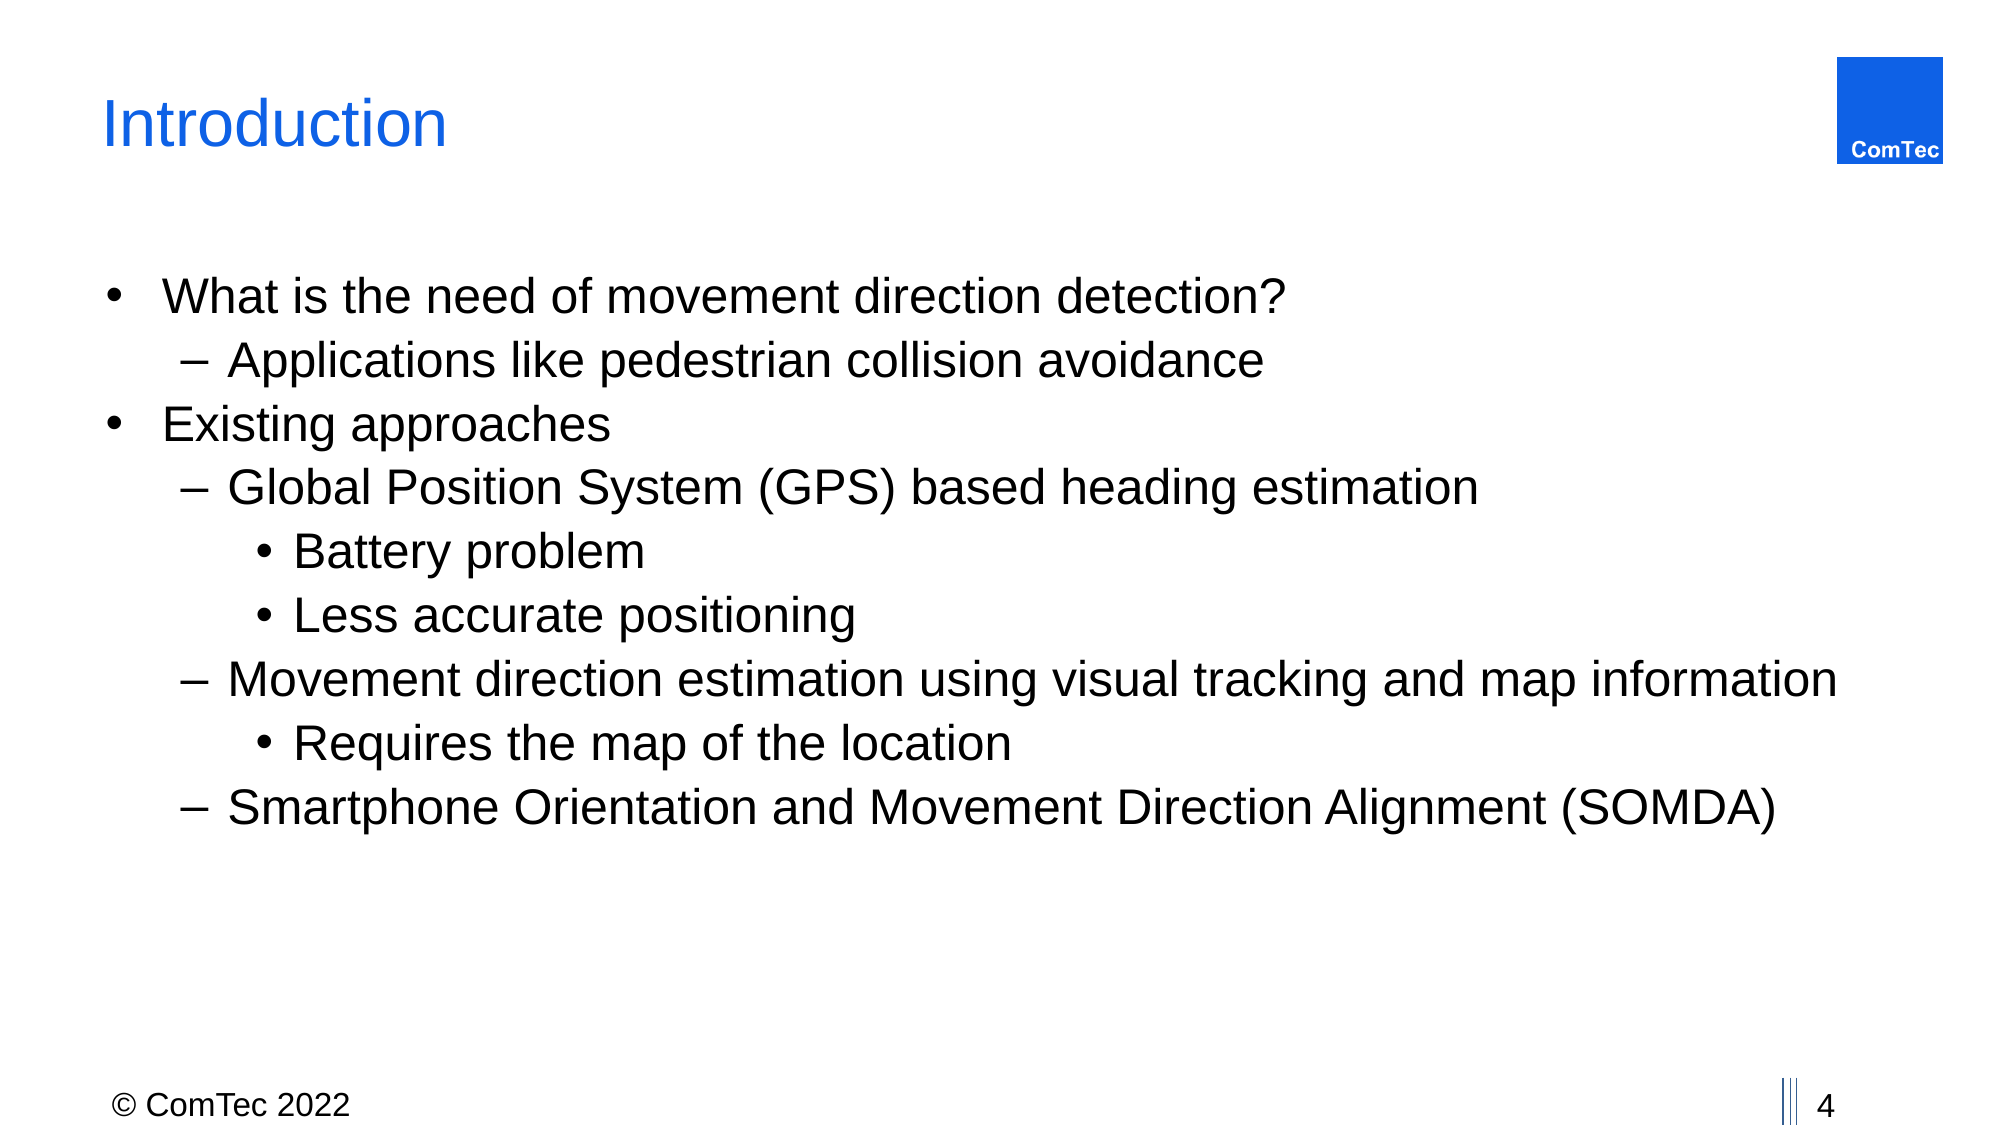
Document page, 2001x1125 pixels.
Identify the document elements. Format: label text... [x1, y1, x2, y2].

picture [1837, 57, 1943, 164]
title Introduction [86, 42, 1540, 197]
list What is the need of movement direction detection? Applications like pedestrian collision avoidance Existing approaches Global Position System (GPS) based heading estimation Battery problem Less accurate positioning Movement direction estimation using visual tracking and map information Requires the map of the location Smartphone Orientation and Movement Direction Alignment (SOMDA) [90, 262, 1891, 1005]
